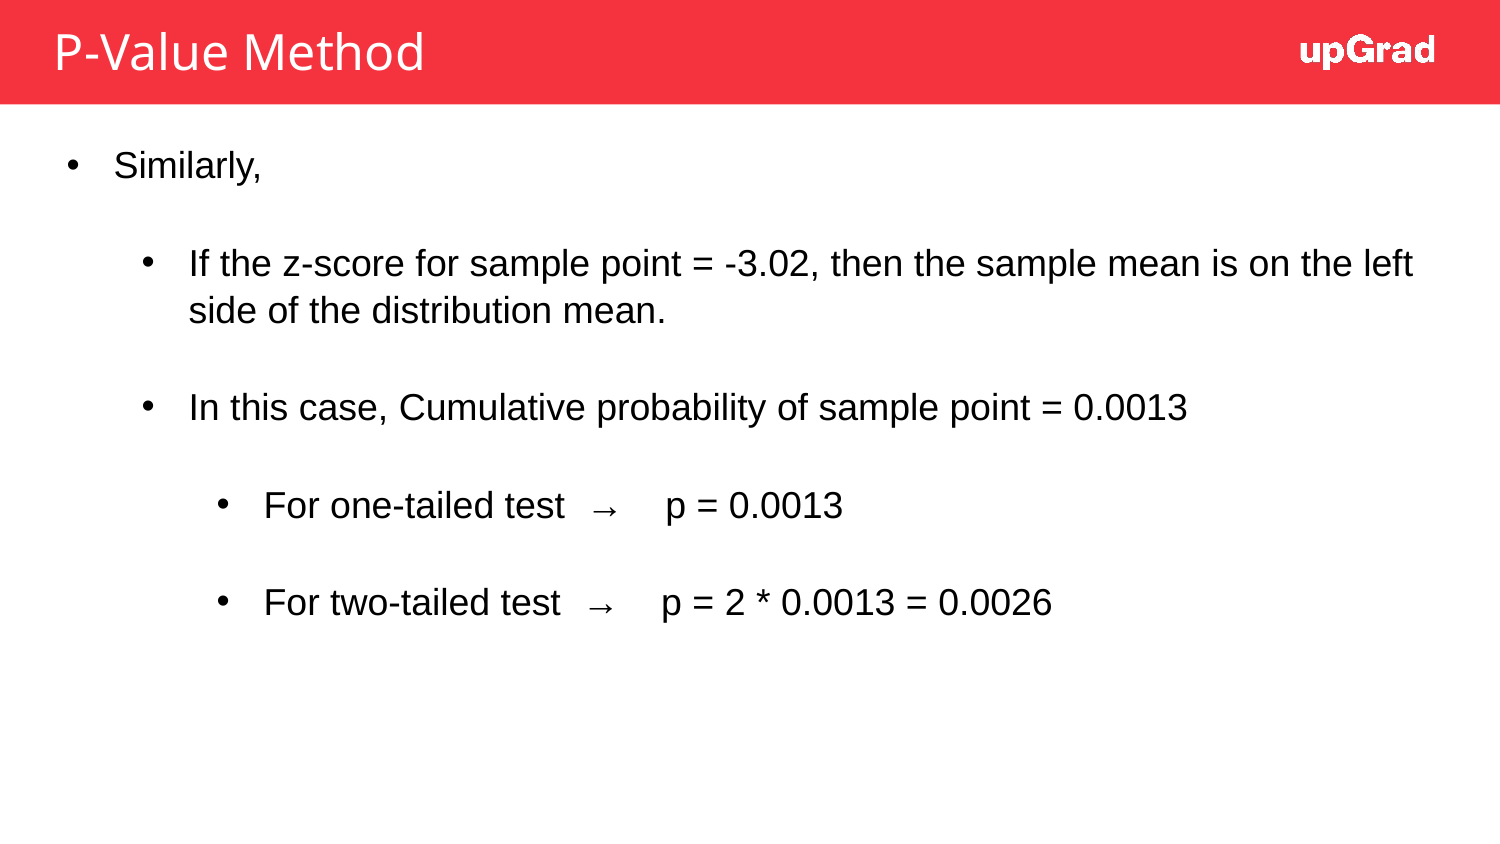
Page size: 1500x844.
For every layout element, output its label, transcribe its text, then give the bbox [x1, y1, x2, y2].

title P-Value Method [51, 18, 697, 83]
text_box [0, 0, 1500, 105]
text_box Similarly, If the z-score for sample point = -3.02, then the sample mean is on the left side of the distribution mean. In this case, Cumulative probability of sample point = 0.0013 For one-tailed test → p = 0.0013 For two-tailed test → p = 2 * 0.0013 = 0.0026 [51, 124, 1500, 835]
text_box [1300, 34, 1435, 71]
